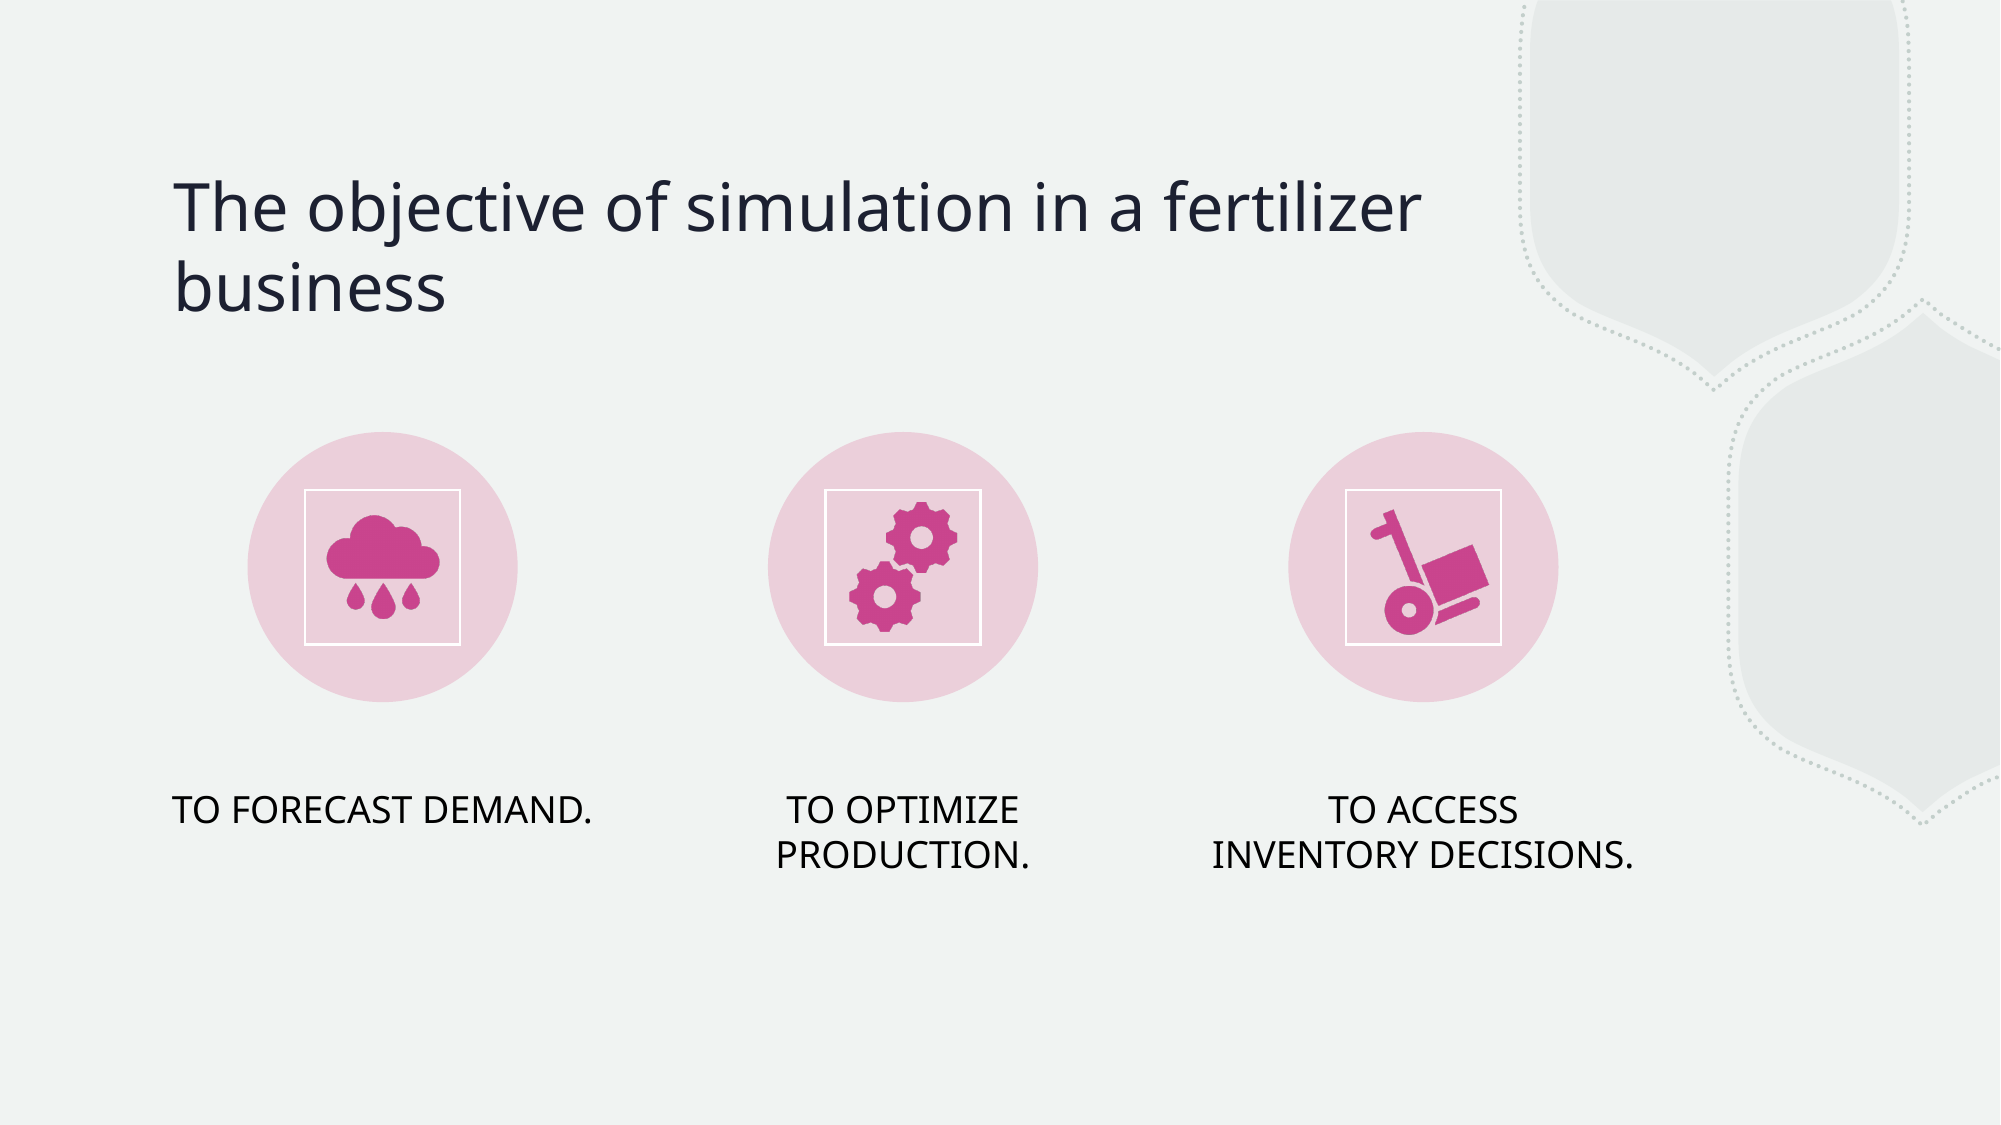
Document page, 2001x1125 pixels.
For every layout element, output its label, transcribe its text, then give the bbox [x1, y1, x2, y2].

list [158, 368, 1648, 968]
title The objective of simulation in a fertilizer business [158, 157, 1648, 332]
